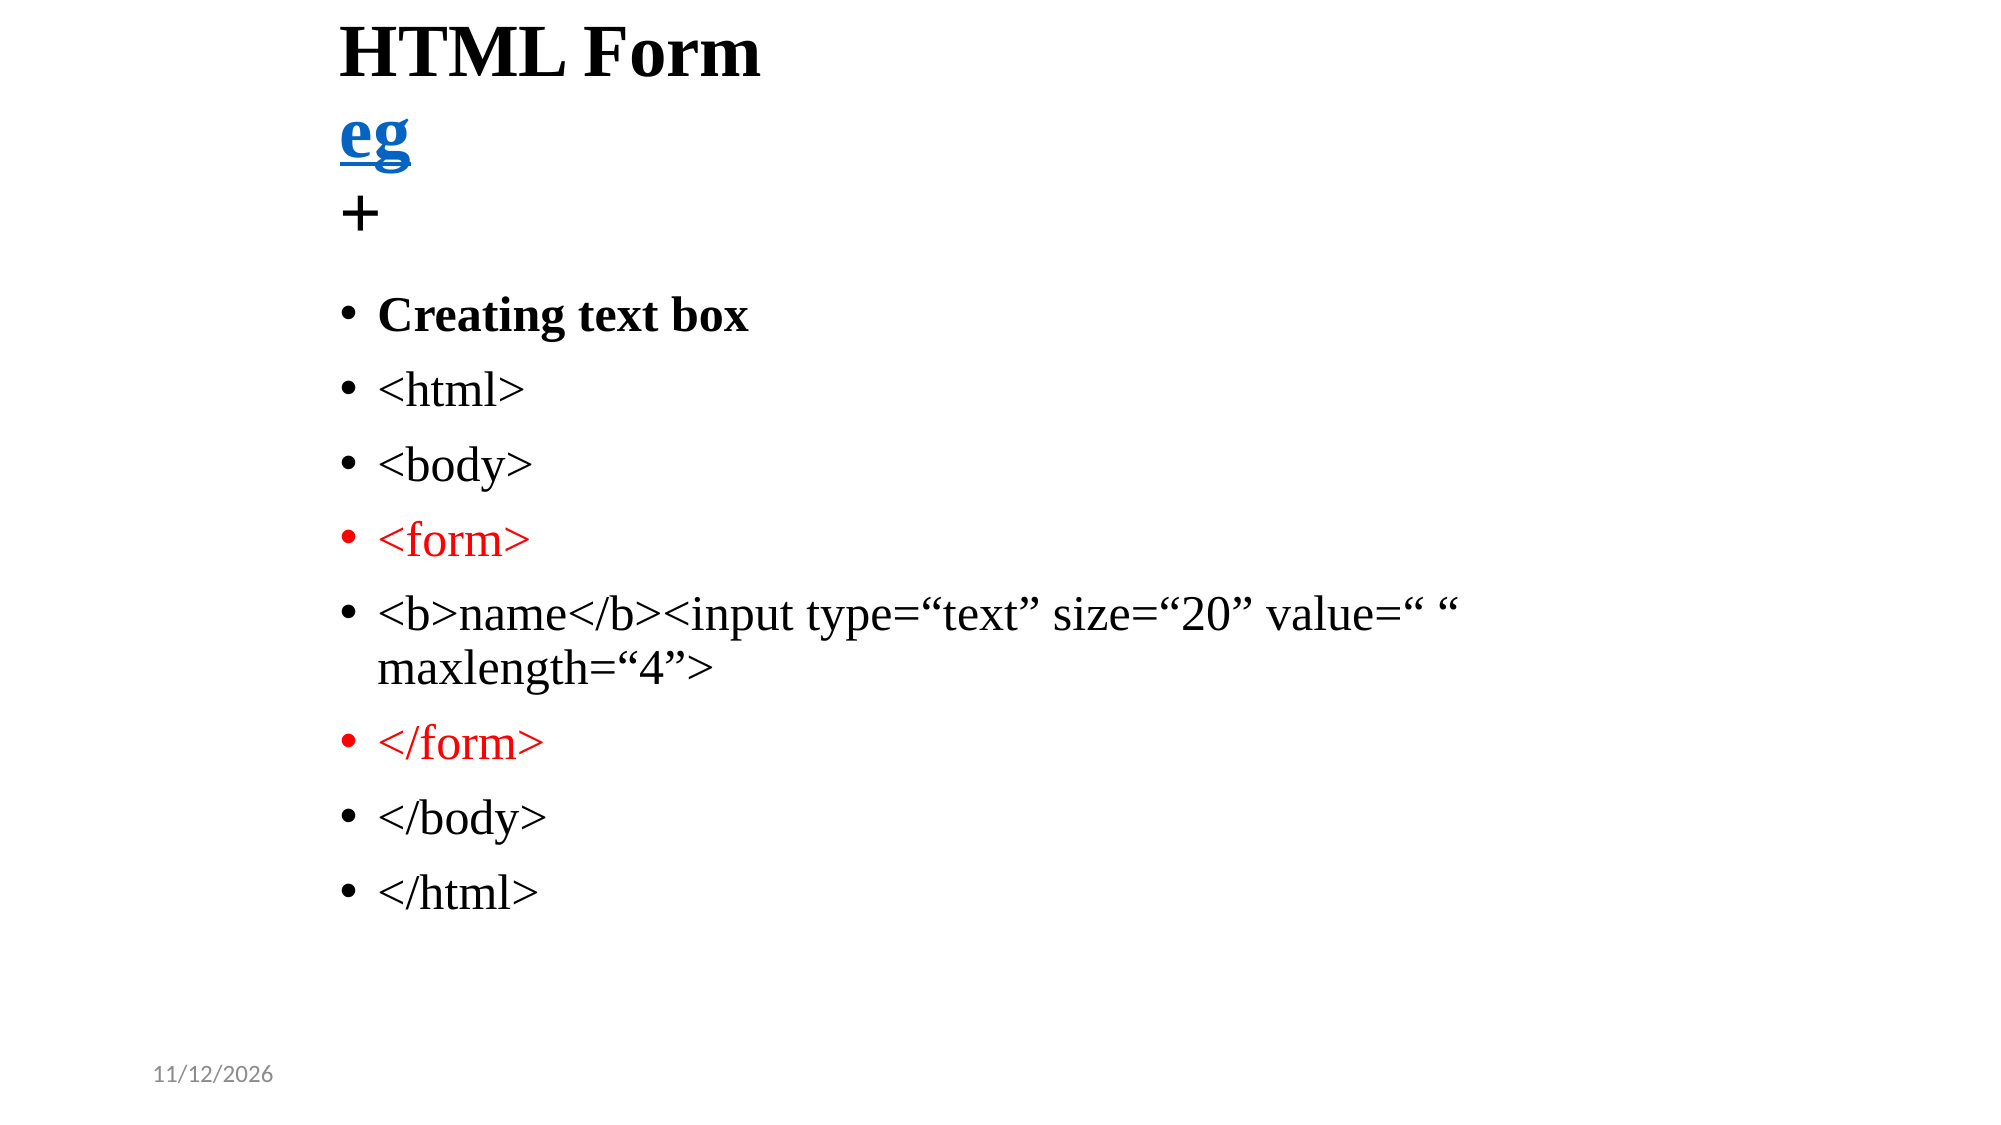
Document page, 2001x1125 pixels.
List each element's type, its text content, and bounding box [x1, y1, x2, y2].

title HTML Form eg + [417, 45, 1675, 150]
list Creating text box <html> <body> <form> <b>name</b><input type=“text” size=“20” value=“ “ maxlength=“4”> </form> </body> </html> [324, 200, 1675, 1075]
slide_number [137, 1042, 588, 1103]
text_box Output: [250, 0, 417, 182]
